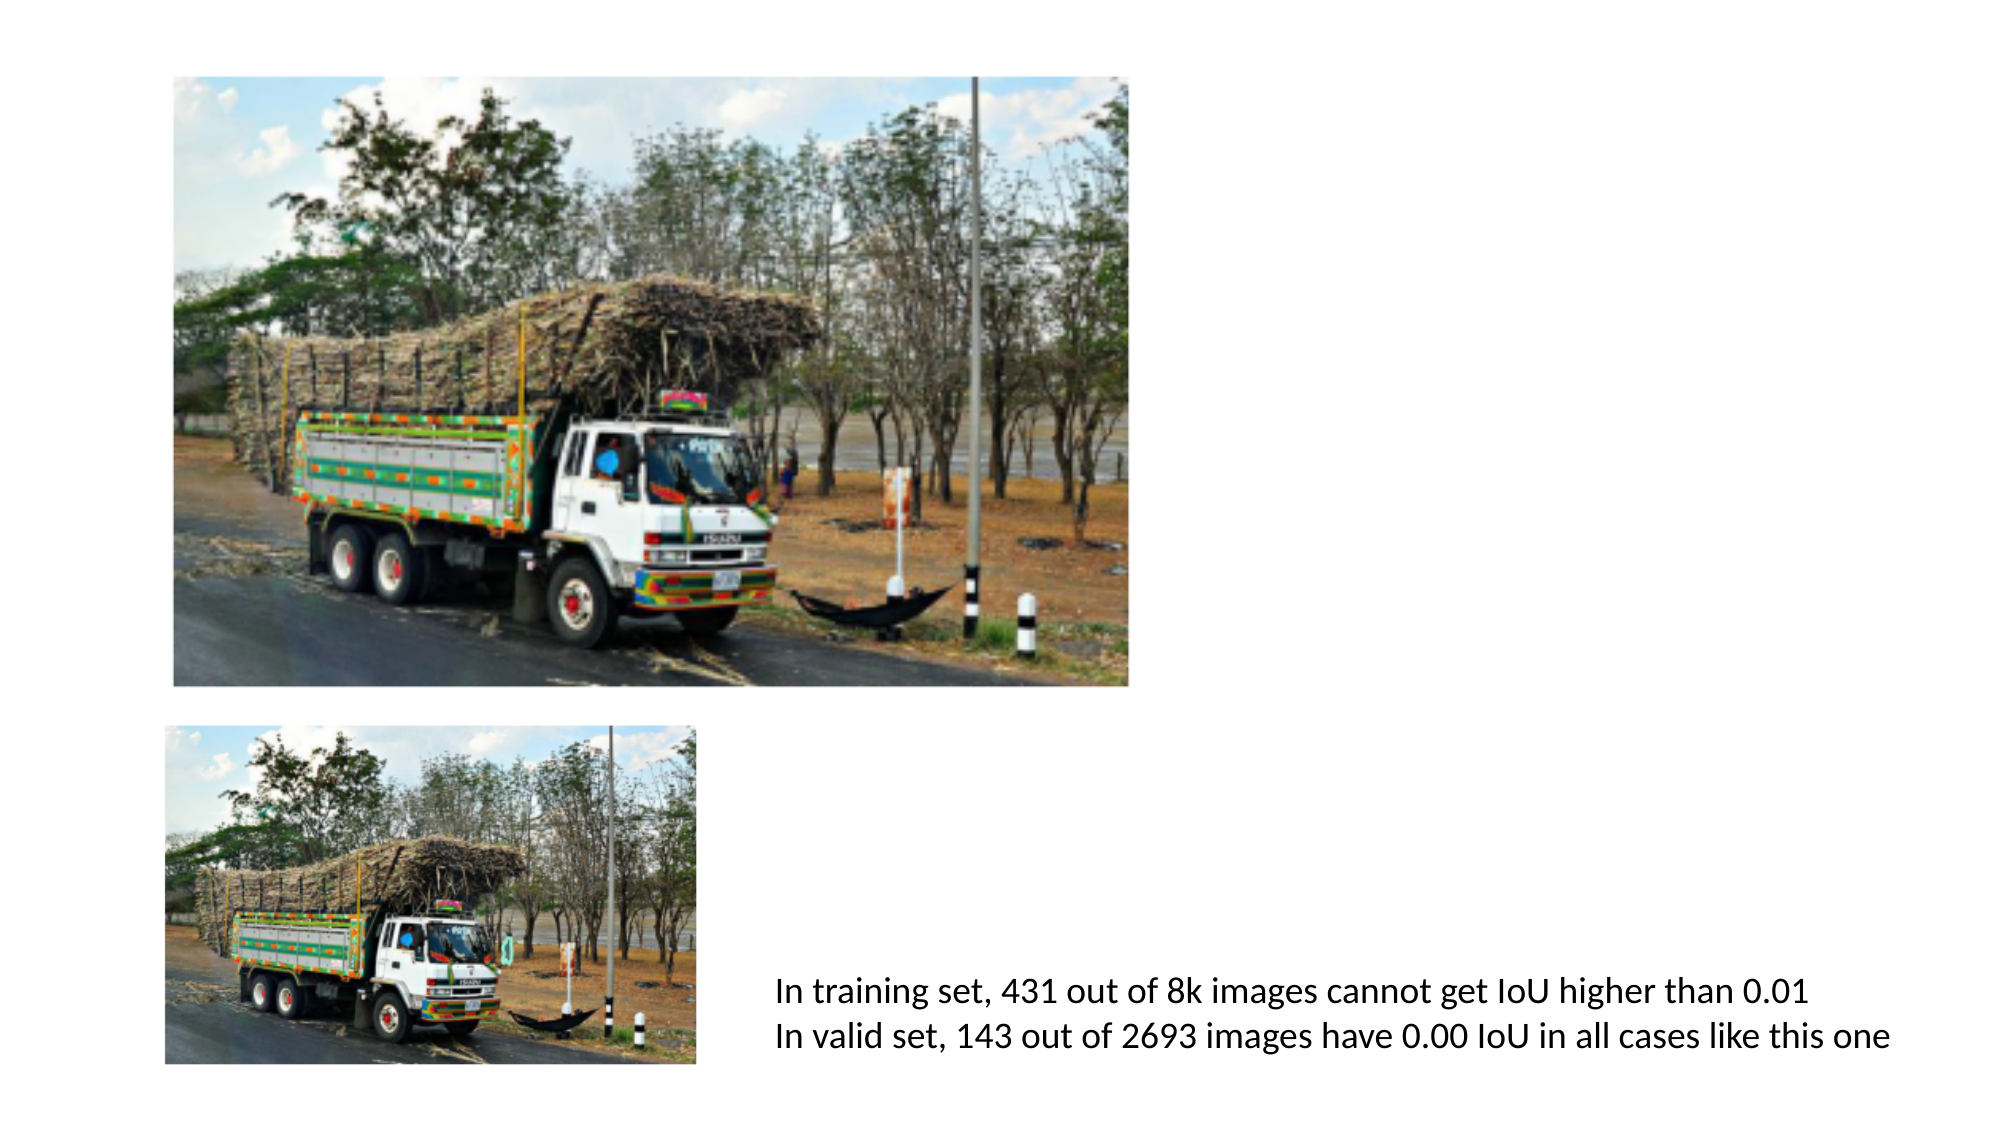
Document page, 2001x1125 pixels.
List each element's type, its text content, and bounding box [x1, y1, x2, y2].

picture [154, 716, 708, 1077]
text_box In training set, 431 out of 8k images cannot get IoU higher than 0.01 In valid set, 143 out of 2693 images have 0.00 IoU in all cases like this one [759, 958, 1916, 1064]
picture [154, 60, 1150, 708]
